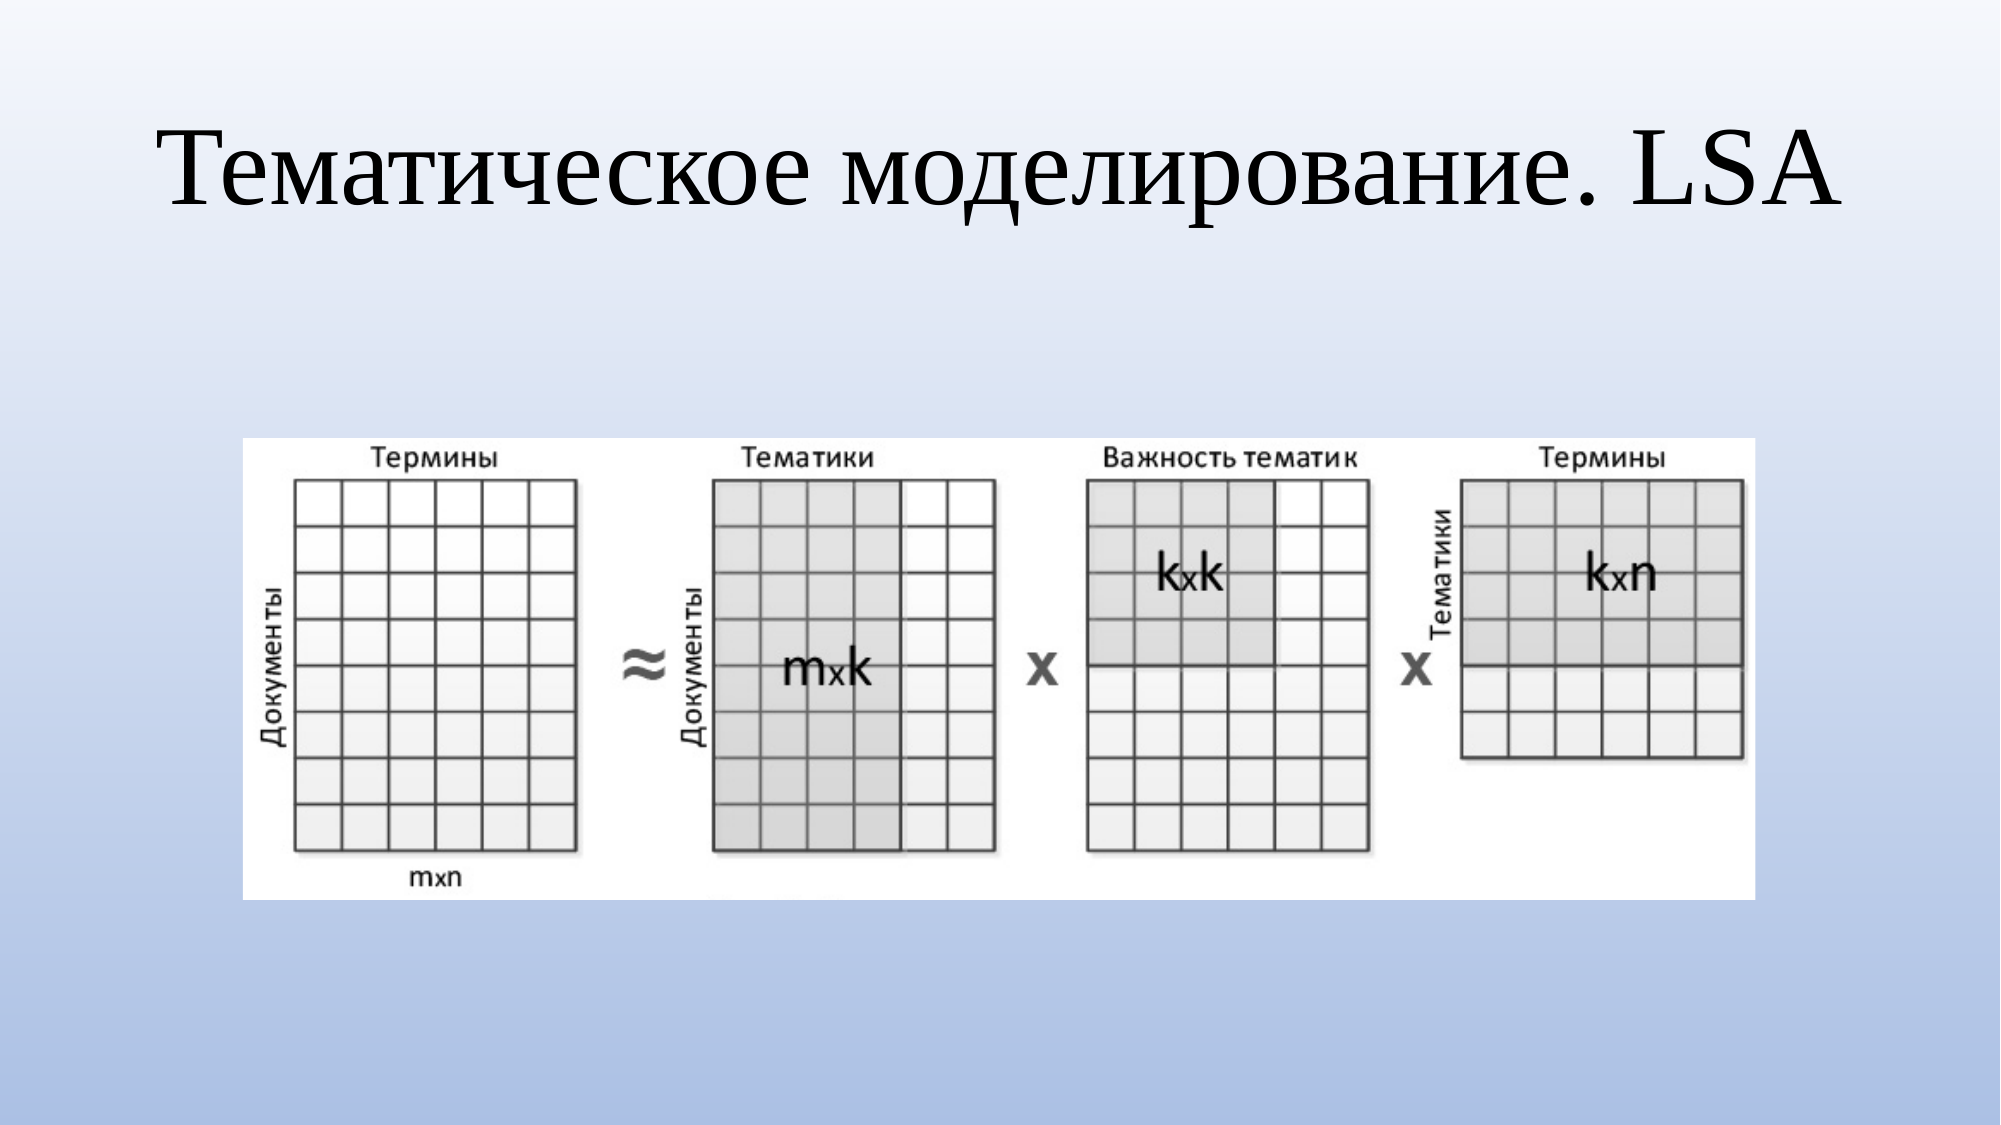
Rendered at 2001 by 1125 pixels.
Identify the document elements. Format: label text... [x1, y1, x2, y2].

title Тематическое моделирование. LSA [87, 59, 1911, 278]
picture [242, 438, 1756, 900]
